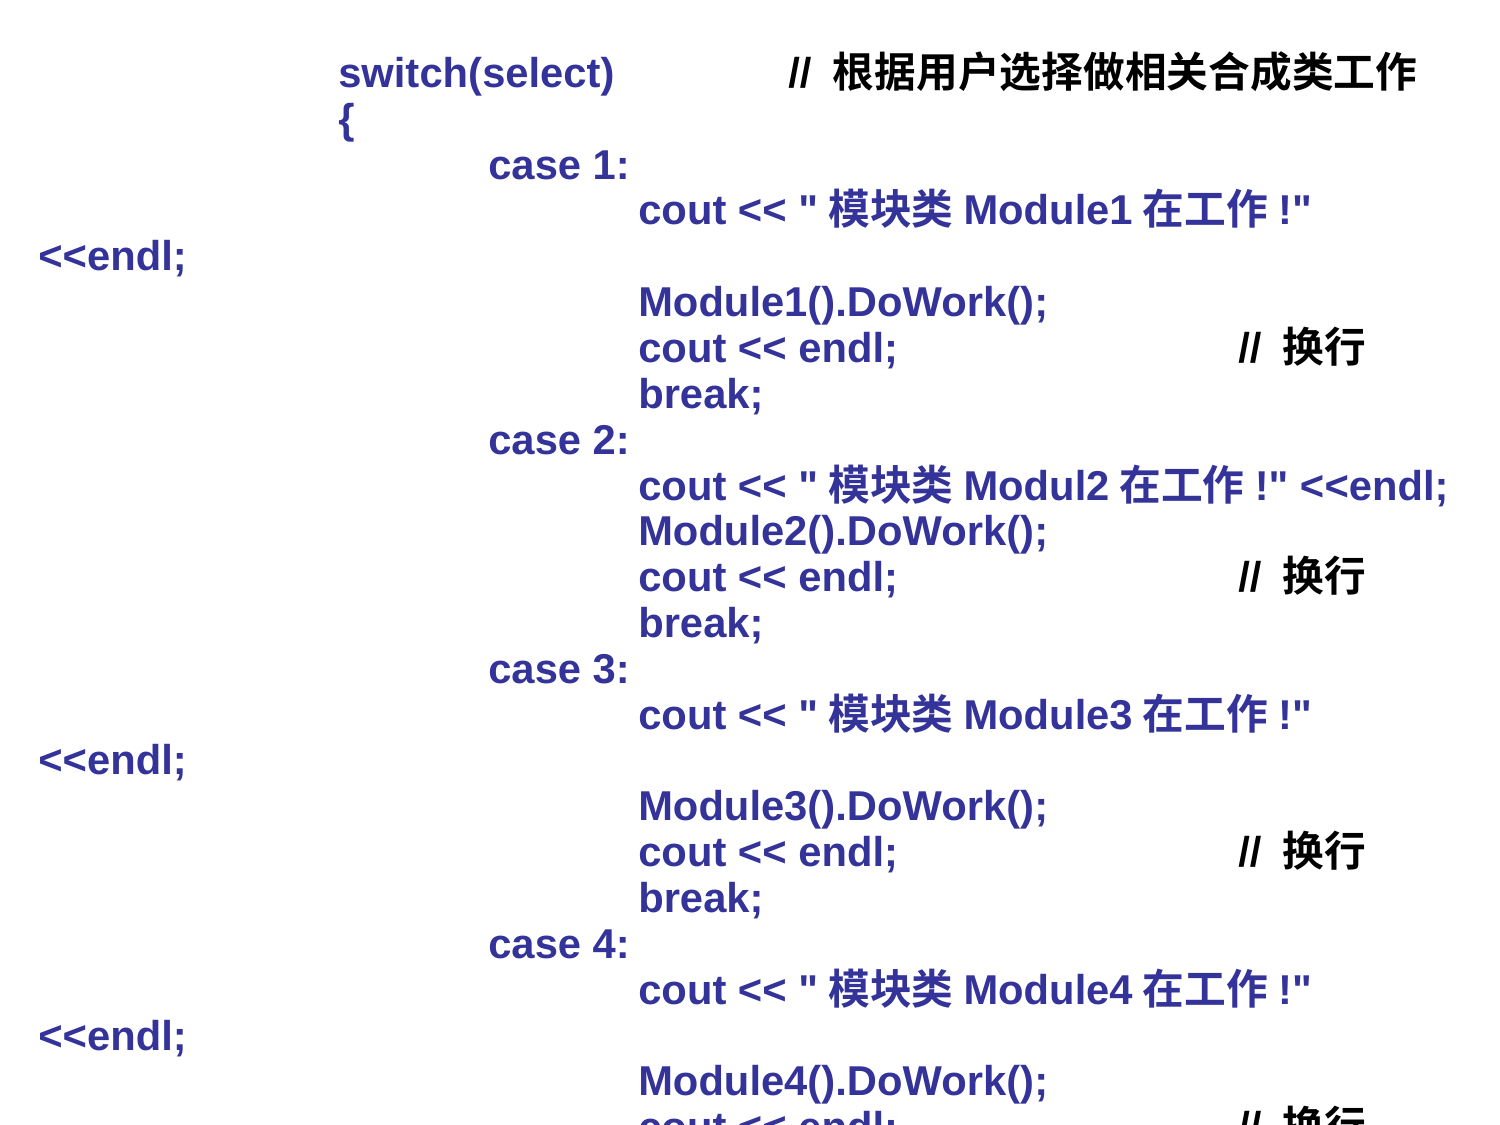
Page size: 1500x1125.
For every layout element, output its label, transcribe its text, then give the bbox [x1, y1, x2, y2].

text_box switch(select) // 根据用户选择做相关合成类工作 { case 1: cout << "模块类Module1在工作!" <<endl; Module1().DoWork(); cout << endl; // 换行 break; case 2: cout << "模块类Modul2在工作!" <<endl; Module2().DoWork(); cout << endl; // 换行 break; case 3: cout << "模块类Module3在工作!" <<endl; Module3().DoWork(); cout << endl; // 换行 break; case 4: cout << "模块类Module4在工作!" <<endl; Module4().DoWork(); cout << endl; // 换行 break; [23, 42, 1483, 1125]
